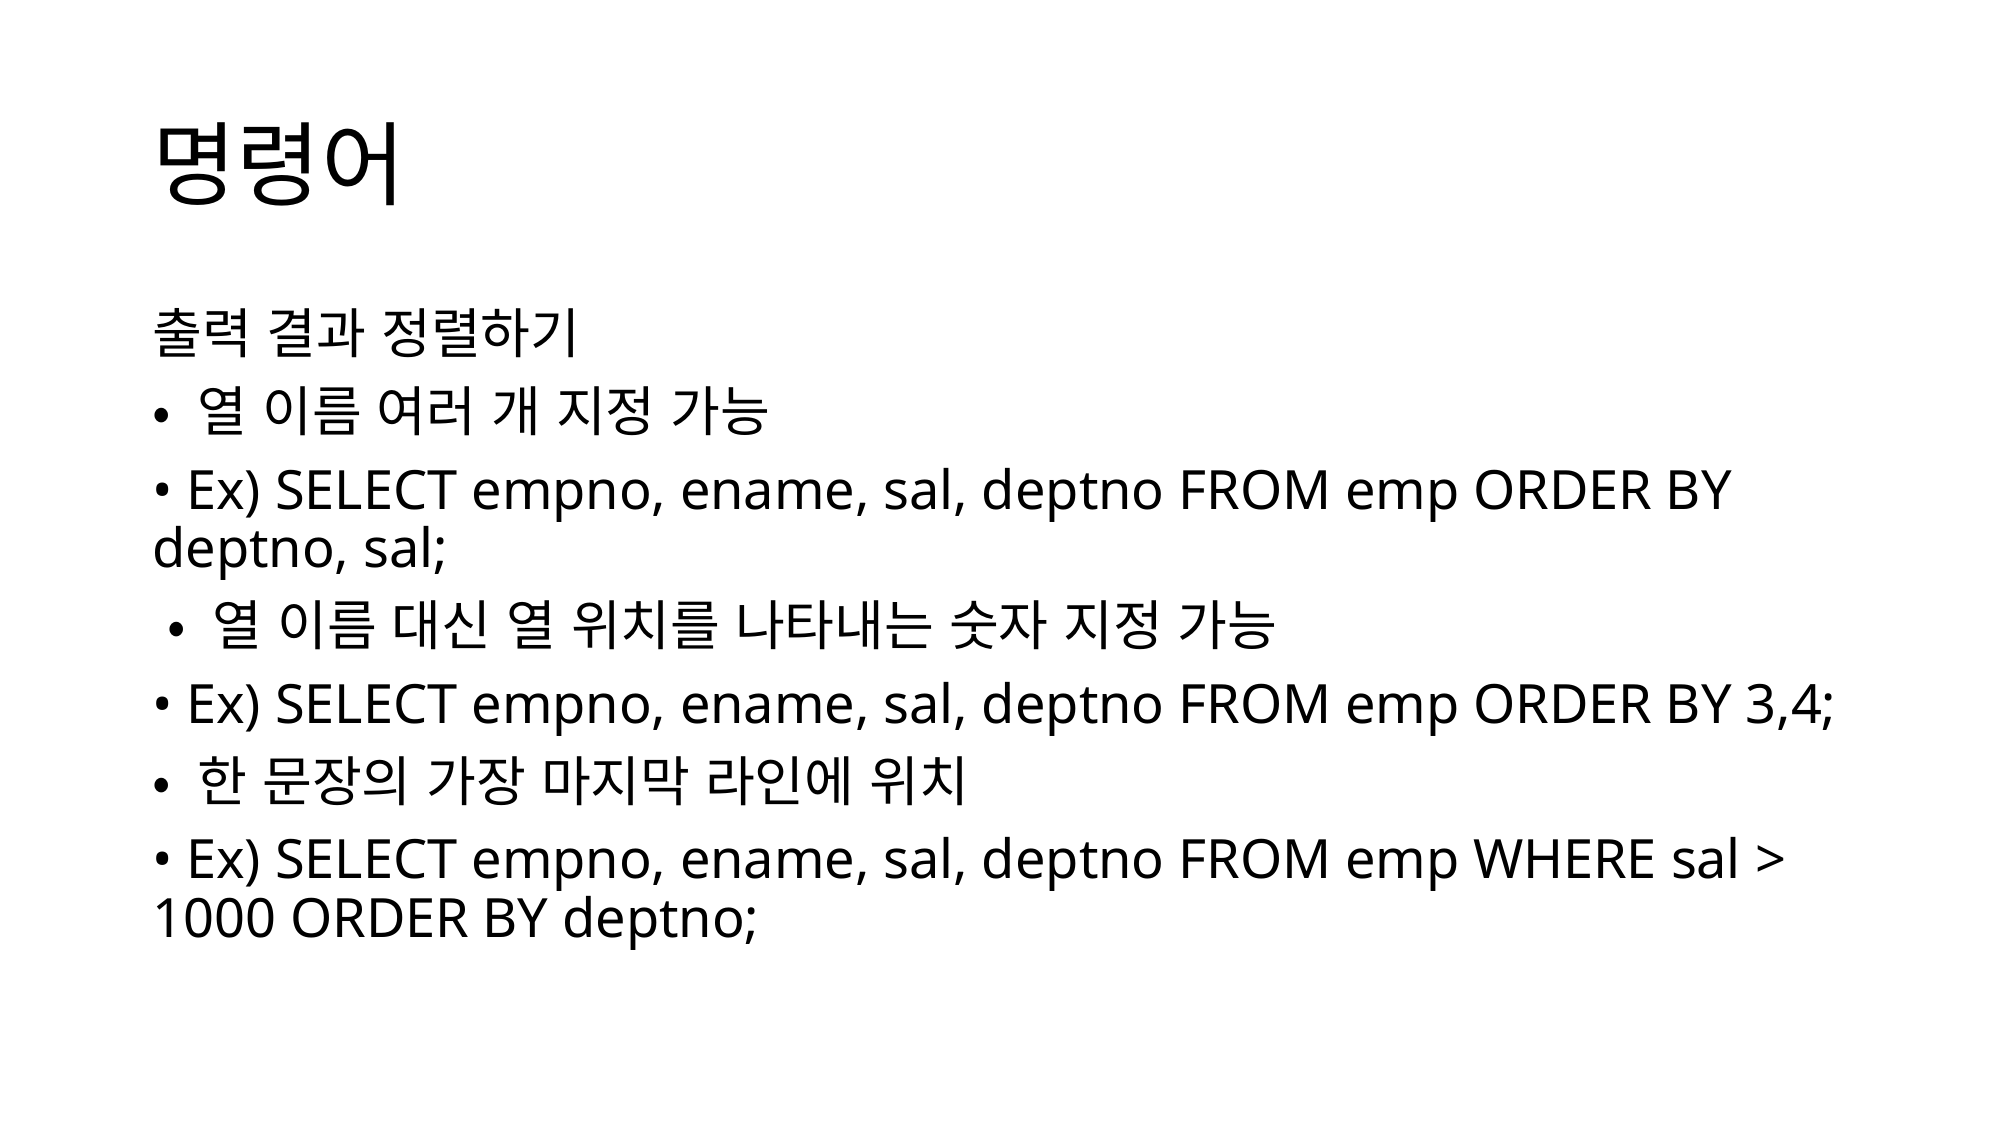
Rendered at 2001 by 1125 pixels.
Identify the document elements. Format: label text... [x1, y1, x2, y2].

title 명령어 [137, 59, 1863, 278]
list 출력 결과 정렬하기 • 열 이름 여러 개 지정 가능 • Ex) SELECT empno, ename, sal, deptno FROM emp ORDER BY deptno, sal; • 열 이름 대신 열 위치를 나타내는 숫자 지정 가능 • Ex) SELECT empno, ename, sal, deptno FROM emp ORDER BY 3,4; • 한 문장의 가장 마지막 라인에 위치 • Ex) SELECT empno, ename, sal, deptno FROM emp WHERE sal > 1000 ORDER BY deptno; [137, 299, 1863, 1014]
